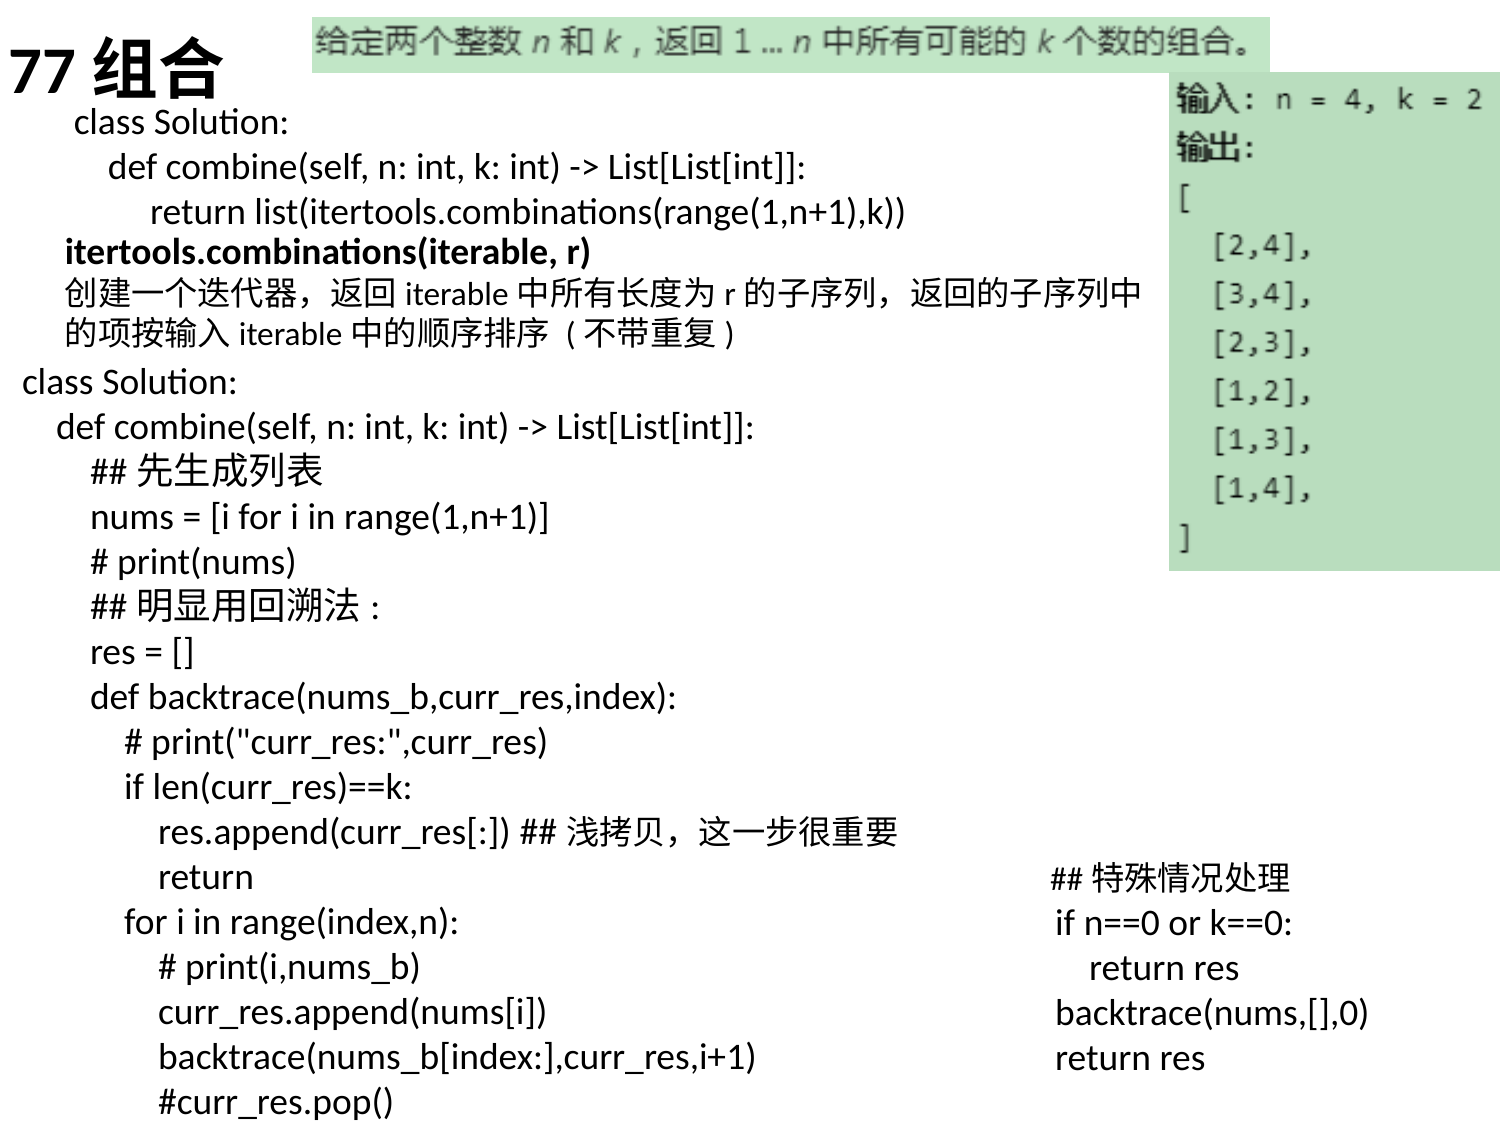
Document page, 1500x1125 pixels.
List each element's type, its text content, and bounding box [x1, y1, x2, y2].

text_box class Solution: def combine(self, n: int, k: int) -> List[List[int]]: ##先生成列表 nums = [i for i in range(1,n+1)] # print(nums) ##明显用回溯法: res = [] def backtrace(nums_b,curr_res,index): # print("curr_res:",curr_res) if len(curr_res)==k: res.append(curr_res[:]) ##浅拷贝，这一步很重要 return for i in range(index,n): # print(i,nums_b) curr_res.append(nums[i]) backtrace(nums_b[index:],curr_res,i+1) #curr_res.pop() [7, 349, 914, 1125]
text_box ##特殊情况处理 if n==0 or k==0: return res backtrace(nums,[],0) return res [972, 845, 1385, 1125]
text_box 77组合 [0, 19, 241, 114]
picture [312, 17, 1500, 571]
text_box class Solution: def combine(self, n: int, k: int) -> List[List[int]]: return list(itertools.combinations(range(1,n+1),k)) [59, 89, 931, 219]
text_box itertools.combinations(iterable, r) 创建一个迭代器，返回iterable中所有长度为r的子序列，返回的子序列中的项按输入iterable中的顺序排序 (不带重复) [49, 219, 1163, 360]
